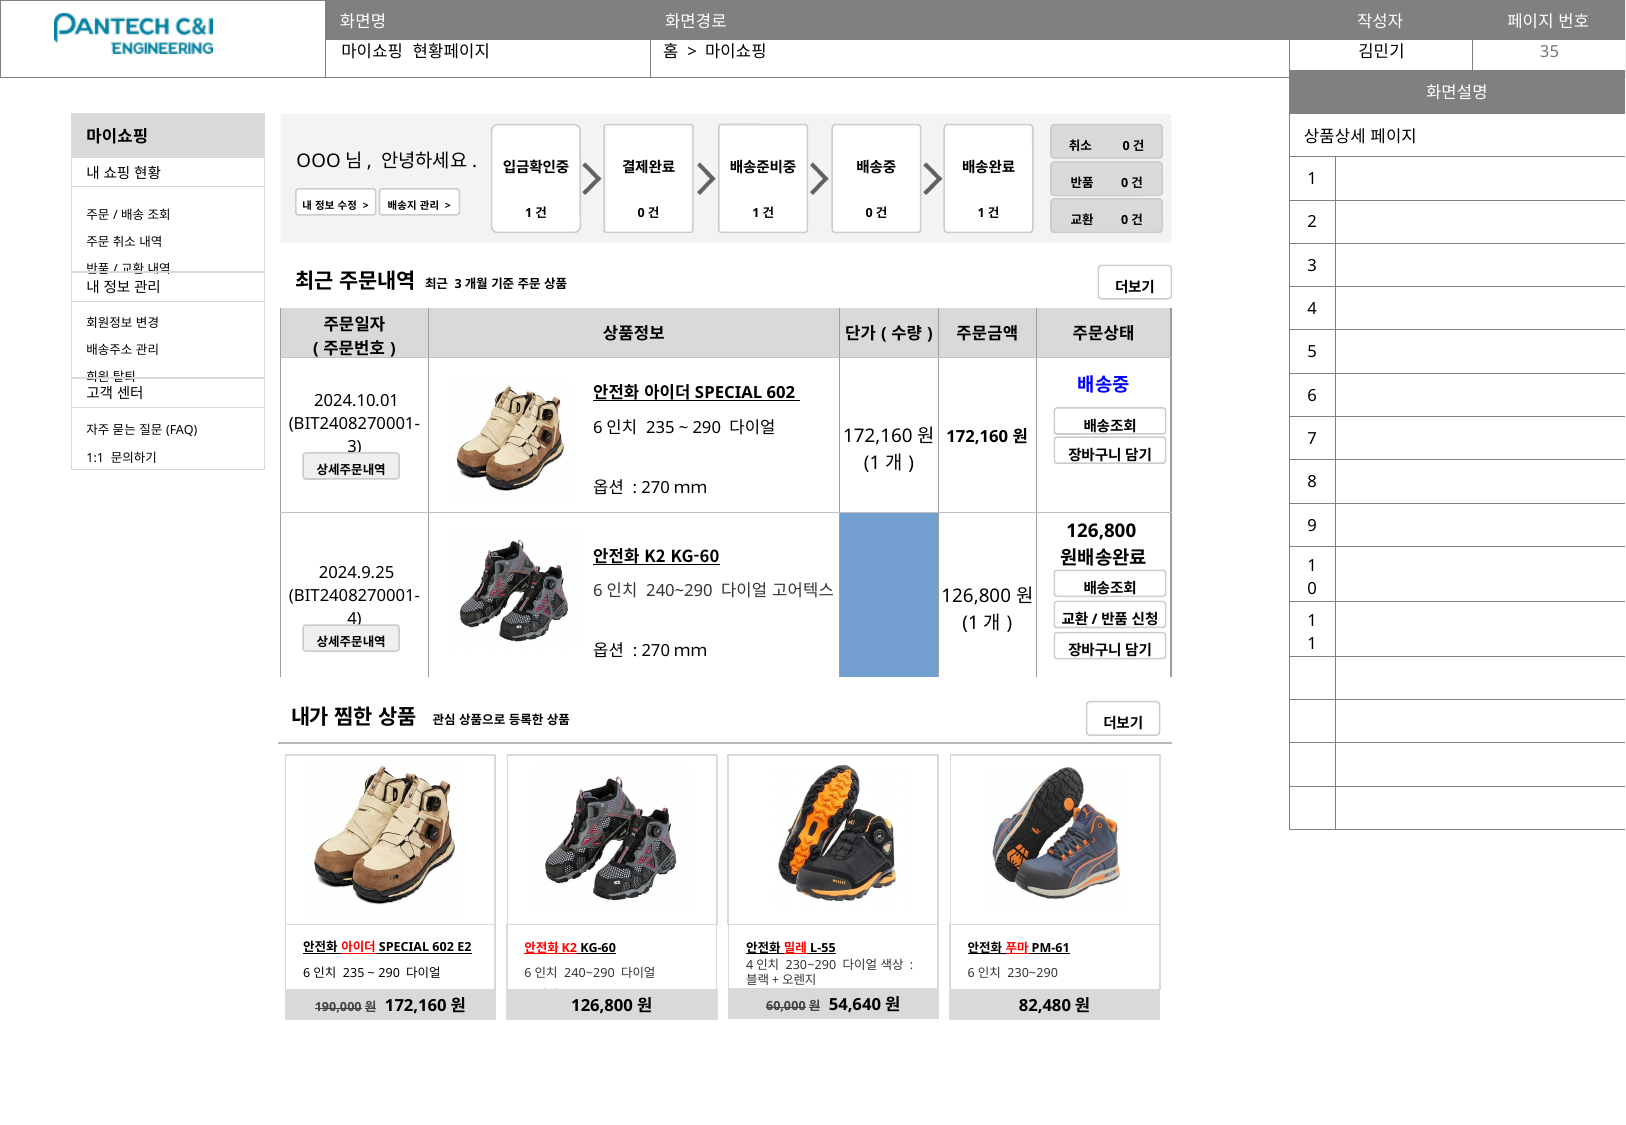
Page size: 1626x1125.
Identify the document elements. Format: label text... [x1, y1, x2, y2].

picture [686, 159, 726, 198]
table_cell [1290, 743, 1335, 786]
table_cell 172,160원 [939, 358, 1036, 512]
table_cell [1336, 374, 1625, 416]
table_cell [1290, 700, 1335, 742]
table_cell 배송중 [1037, 358, 1170, 512]
text_box [507, 755, 718, 925]
text_box 상세주문내역 [303, 625, 400, 652]
text_box 더보기 [1098, 265, 1172, 299]
text_box 교환 0건 [1051, 198, 1163, 233]
text_box 더보기 [1086, 701, 1160, 736]
table_cell [1336, 287, 1625, 329]
text_box 마이쇼핑 현황페이지 [326, 33, 648, 68]
table_header 마이쇼핑 [72, 115, 264, 157]
table_cell 2 [1290, 201, 1335, 243]
text_box 안전화 아이더 SPECIAL 602 E2 6인치 235 ~ 290 다이얼 [285, 924, 496, 990]
table_cell 11 [1290, 602, 1335, 656]
picture [572, 159, 611, 198]
table_header 주문상태 [1037, 308, 1170, 357]
table_cell 배송완료 [1037, 513, 1170, 677]
text_box 장바구니 담기 [1054, 437, 1166, 464]
table_cell [1336, 700, 1625, 742]
table_cell [1336, 787, 1625, 829]
table_cell [429, 513, 839, 677]
table_cell 3 [1290, 244, 1335, 286]
table_header 주문일자 (주문번호) [281, 308, 428, 357]
text_box 안전화 밀레 L-55 4인치 230~290 다이얼 색상 : 블랙+오렌지 [728, 924, 939, 988]
picture [448, 529, 581, 652]
table_cell [1336, 201, 1625, 243]
table_cell 자주 묻는 질문(FAQ) 1:1 문의하기 [72, 408, 264, 469]
table_cell 2024.10.01 (BIT2408270001-3) [281, 358, 428, 512]
text_box OOO님, 안녕하세요. [281, 145, 487, 175]
table_cell 5 [1290, 330, 1335, 373]
table_cell 내 쇼핑 현황 [72, 158, 264, 186]
text_box 입금확인중 1건 [491, 124, 581, 233]
text_box 교환/반품 신청 [1054, 601, 1166, 628]
text_box 배송완료 1건 [944, 124, 1033, 233]
table_cell 회원정보 변경 배송주소 관리 회원 탈퇴 [72, 302, 264, 377]
table_cell [1336, 460, 1625, 503]
table_header 주문금액 [939, 308, 1036, 357]
table_cell [1336, 330, 1625, 373]
table_cell [1336, 504, 1625, 546]
picture [448, 381, 571, 504]
picture [54, 13, 213, 54]
picture [982, 764, 1129, 912]
text_box 배송조회 [1054, 570, 1166, 597]
picture [532, 764, 692, 912]
text_box 반품 0건 [1051, 161, 1163, 196]
table_cell [1336, 602, 1625, 656]
table_cell [429, 358, 839, 512]
text_box 안전화 푸마 PM-61 6인치 230~290 [949, 924, 1160, 989]
text_box 상세주문내역 [303, 452, 400, 479]
picture [799, 159, 839, 198]
table_cell 6 [1290, 374, 1335, 416]
text_box [285, 755, 496, 924]
table_cell [1290, 657, 1335, 699]
table_cell 내 정보 관리 [72, 273, 264, 301]
picture [763, 764, 910, 912]
table_cell 10 [1290, 547, 1335, 601]
table_cell 고객 센터 [72, 379, 264, 407]
text_box 최근 주문내역 최근 3개월 기준 주문 상품 [280, 257, 1059, 303]
table_cell [1336, 157, 1625, 200]
text_box 안전화 K2 KG-60 6인치 240~290 다이얼 고어텍스 옵션 : 270ｍｍ [593, 545, 891, 649]
text_box 내가 찜한 상품 관심 상품으로 등록한 상품 [275, 693, 1054, 739]
text_box [280, 113, 1172, 244]
text_box 안전화 K2 KG-60 6인치 240~290 다이얼 고어텍스 [506, 924, 717, 989]
text_box 배송조회 [1054, 407, 1166, 434]
table_header 단가(수량) [840, 308, 938, 357]
slide_number 35 [1474, 33, 1625, 70]
text_box 장바구니 담기 [1054, 632, 1166, 659]
table_cell [1336, 244, 1625, 286]
table_cell [1336, 657, 1625, 699]
table_cell [1336, 417, 1625, 459]
table_header 상품정보 [429, 308, 839, 357]
text_box 배송지 관리 > [379, 188, 460, 215]
table_cell 7 [1290, 417, 1335, 459]
picture [304, 760, 464, 920]
text_box 82,480원 [949, 989, 1160, 1020]
text_box 배송준비중 1건 [718, 124, 808, 233]
text_box [728, 755, 938, 924]
text_box 내 정보 수정 > [295, 188, 376, 215]
text_box [950, 755, 1161, 925]
table_cell 1 [1290, 157, 1335, 200]
text_box 126,800원 [506, 989, 717, 1020]
table_cell [1336, 743, 1625, 786]
table_cell 주문/배송 조회 주문 취소 내역 반품/교환 내역 [72, 187, 264, 271]
table_cell 4 [1290, 287, 1335, 329]
table_cell 172,160원 (1개) [840, 358, 938, 512]
picture [913, 159, 952, 198]
text_box 홈 > 마이쇼핑 [648, 33, 971, 68]
table_cell 2024.9.25 (BIT2408270001-4) [281, 513, 428, 677]
text_box 배송중 0건 [832, 124, 921, 233]
table_cell 8 [1290, 460, 1335, 503]
text_box 취소 0건 [1051, 124, 1163, 159]
text_box 결제완료 0건 [604, 124, 693, 233]
text_box 안전화 아이더 SPECIAL 602 6인치 235 ~ 290 다이얼 옵션 : 270ｍｍ [593, 381, 830, 485]
text_box 60,000원 54,640원 [728, 988, 939, 1019]
table_cell [1290, 787, 1335, 829]
table_cell 126,800원 (1개) [939, 513, 1036, 677]
table_cell 9 [1290, 504, 1335, 546]
table_cell 상품상세 페이지 [1290, 114, 1625, 156]
text_box 190,000원 172,160원 [285, 990, 496, 1020]
table_header 화면설명 [1290, 71, 1625, 113]
table_cell [1336, 547, 1625, 601]
